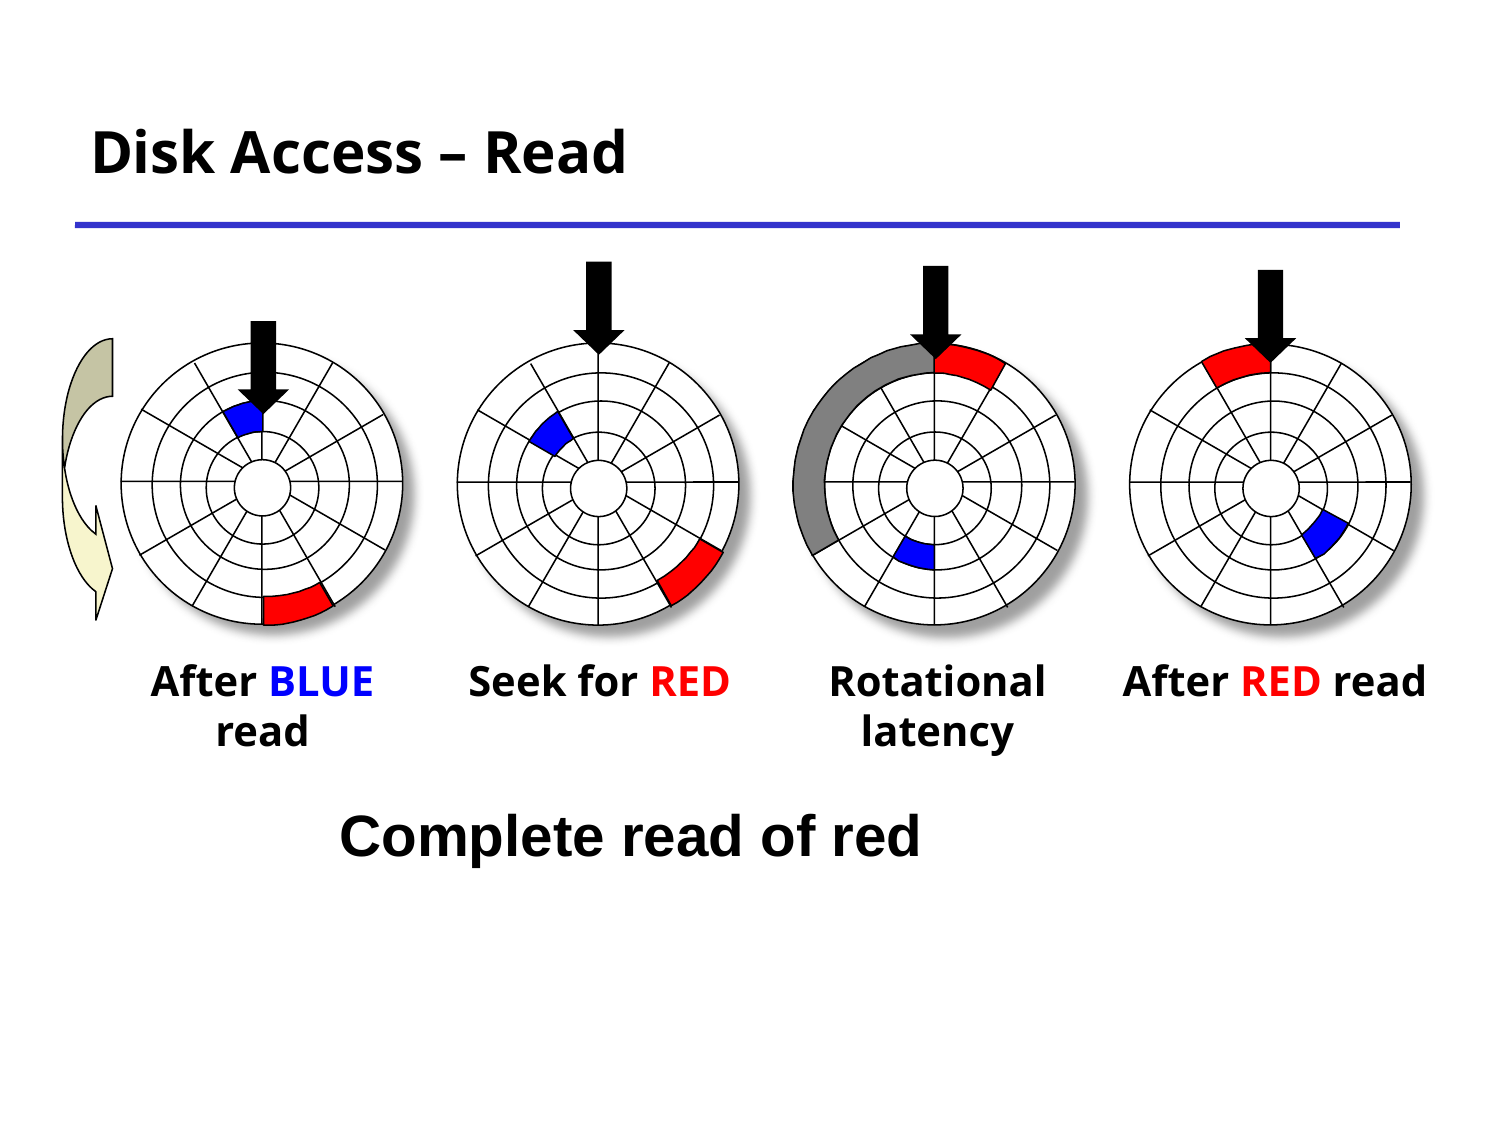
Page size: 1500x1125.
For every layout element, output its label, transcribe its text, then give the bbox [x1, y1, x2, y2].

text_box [456, 262, 741, 627]
text_box After BLUE read [87, 647, 438, 763]
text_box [1128, 270, 1413, 627]
text_box Rotational latency [737, 647, 1138, 737]
text_box Seek for RED [449, 647, 737, 713]
text_box After RED read [1100, 647, 1450, 713]
text_box [62, 338, 113, 621]
title Disk Access – Read [74, 74, 1401, 226]
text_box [792, 266, 1077, 627]
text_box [120, 321, 405, 627]
text_box Complete read of red [324, 737, 1213, 875]
